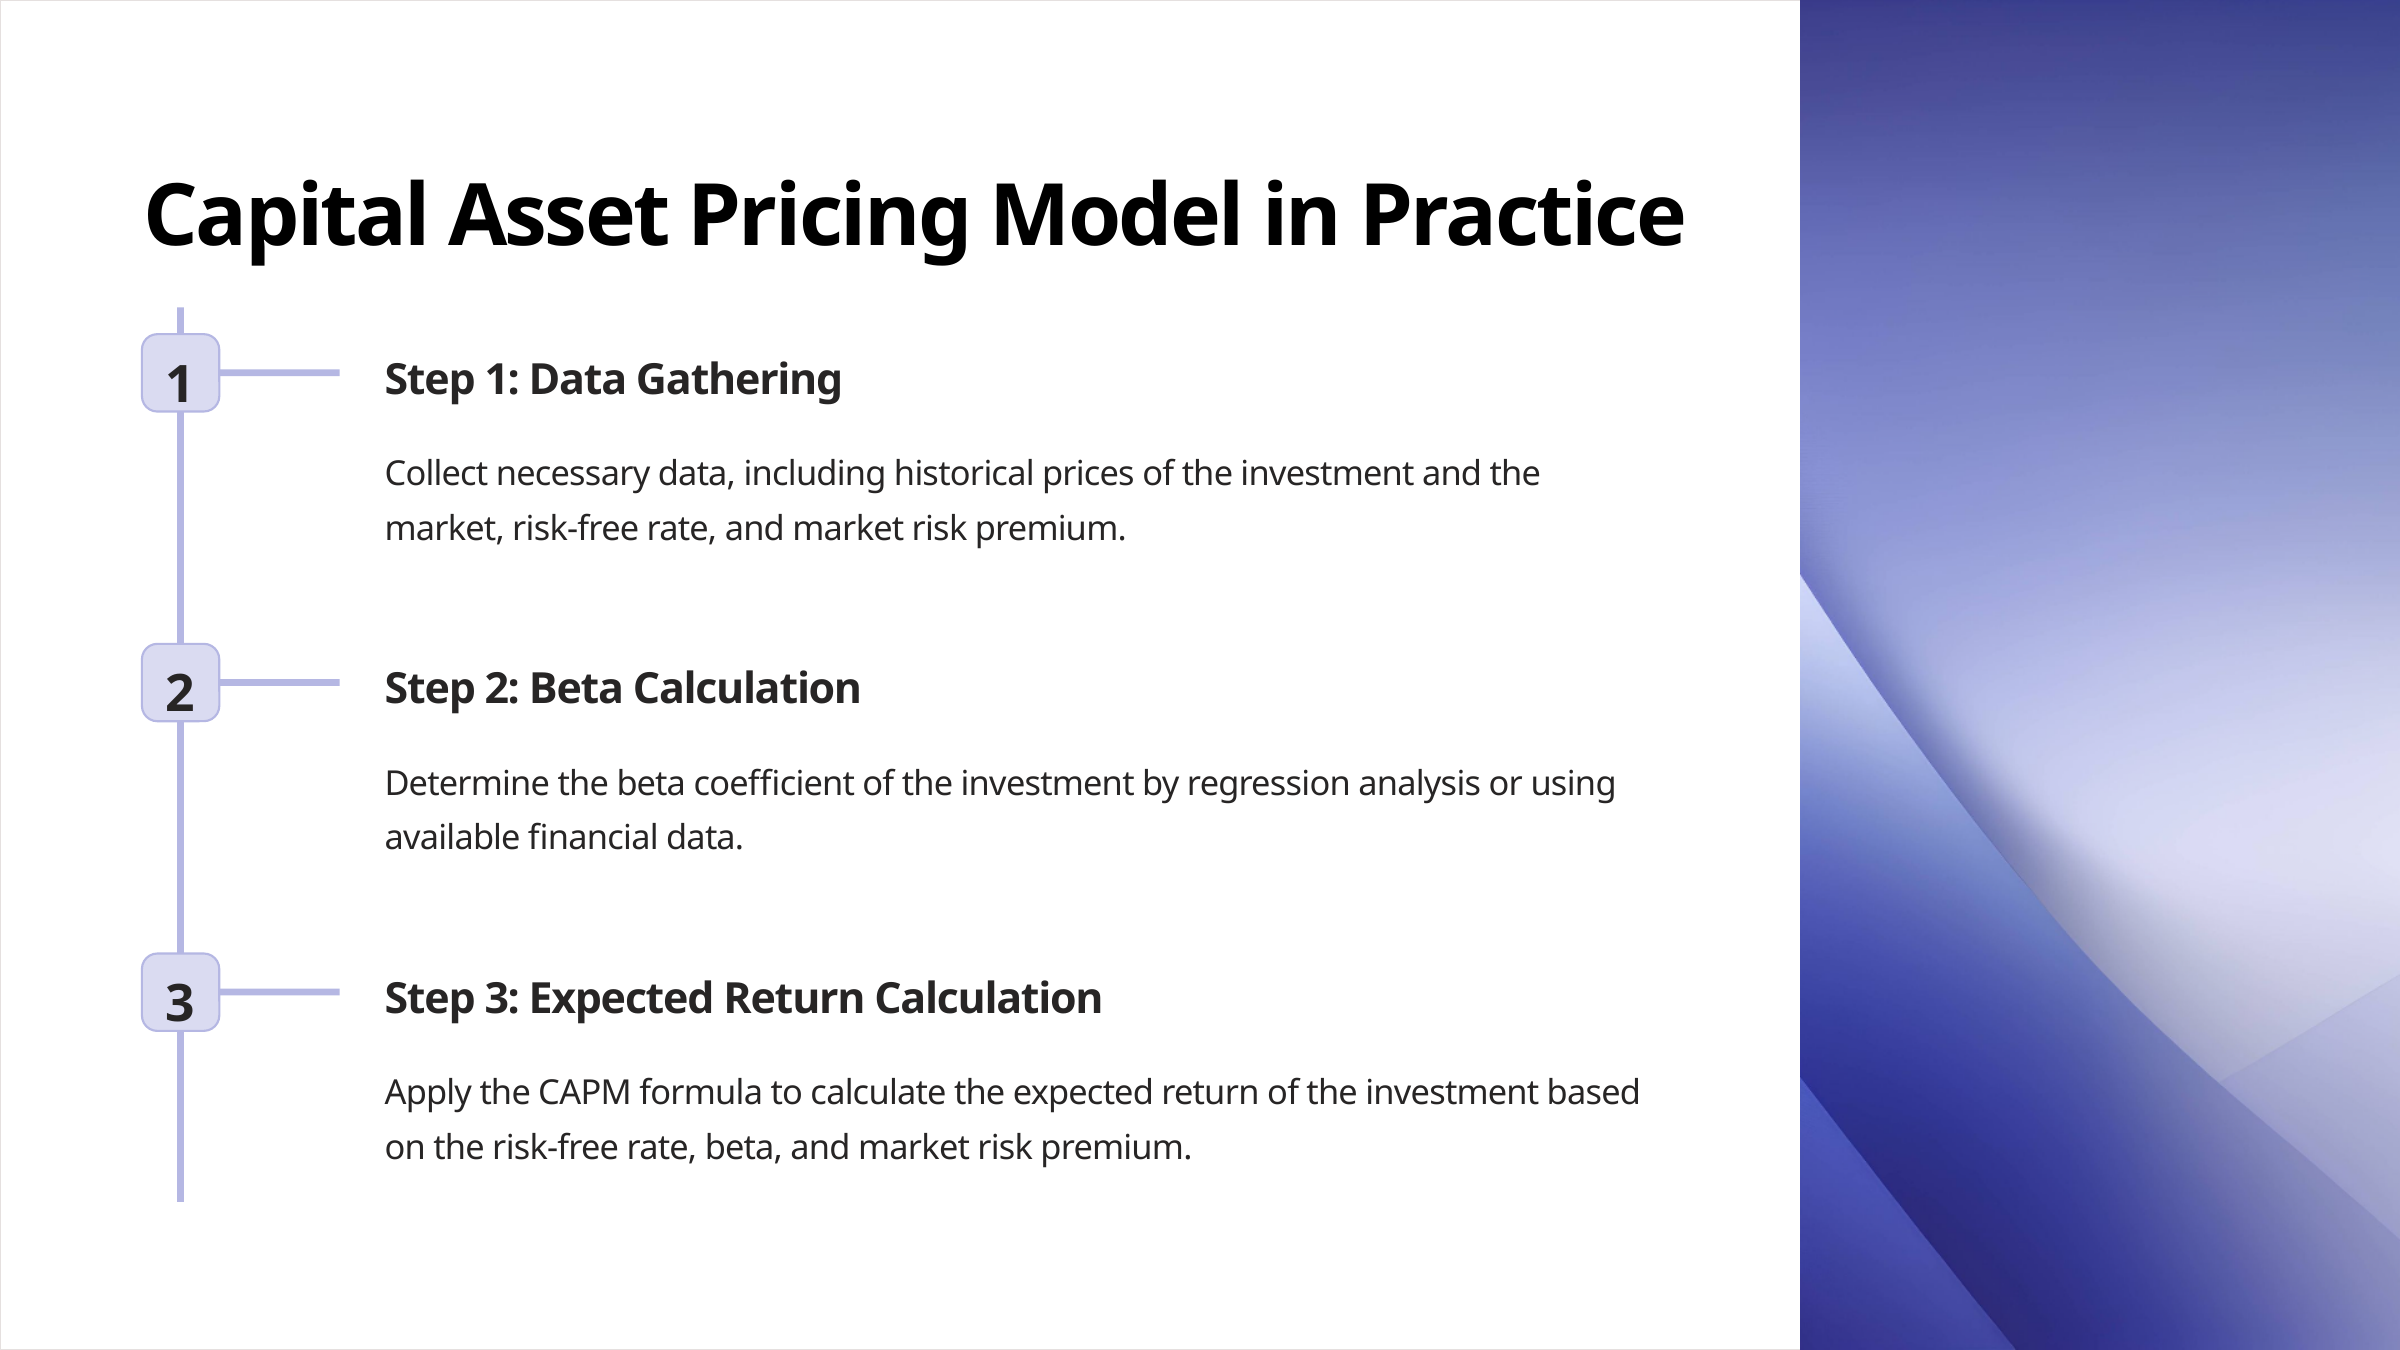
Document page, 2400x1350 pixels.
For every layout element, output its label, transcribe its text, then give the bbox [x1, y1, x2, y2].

text_box Step 3: Expected Return Calculation [369, 960, 1074, 1015]
text_box [141, 643, 220, 722]
text_box Collect necessary data, including historical prices of the investment and the market, risk-free rate, and market risk premium. [369, 429, 1671, 540]
text_box [220, 988, 340, 996]
text_box [220, 679, 340, 686]
text_box [177, 1031, 184, 1202]
text_box [141, 953, 220, 1031]
text_box Capital Asset Pricing Model in Practice [129, 148, 1661, 256]
text_box 2 [164, 650, 197, 715]
text_box Apply the CAPM formula to calculate the expected return of the investment based on the risk-free rate, beta, and market risk premium. [369, 1049, 1671, 1160]
text_box [177, 722, 184, 953]
text_box Determine the beta coefficient of the investment by regression analysis or using available financial data. [369, 739, 1671, 850]
text_box [0, 0, 1799, 1350]
text_box Step 1: Data Gathering [369, 341, 806, 396]
text_box [177, 307, 184, 334]
text_box [220, 369, 340, 377]
text_box [141, 334, 220, 412]
picture [1799, 0, 2400, 1350]
text_box [177, 412, 184, 643]
text_box 3 [163, 959, 198, 1025]
text_box Step 2: Beta Calculation [369, 651, 836, 705]
text_box 1 [168, 340, 193, 405]
